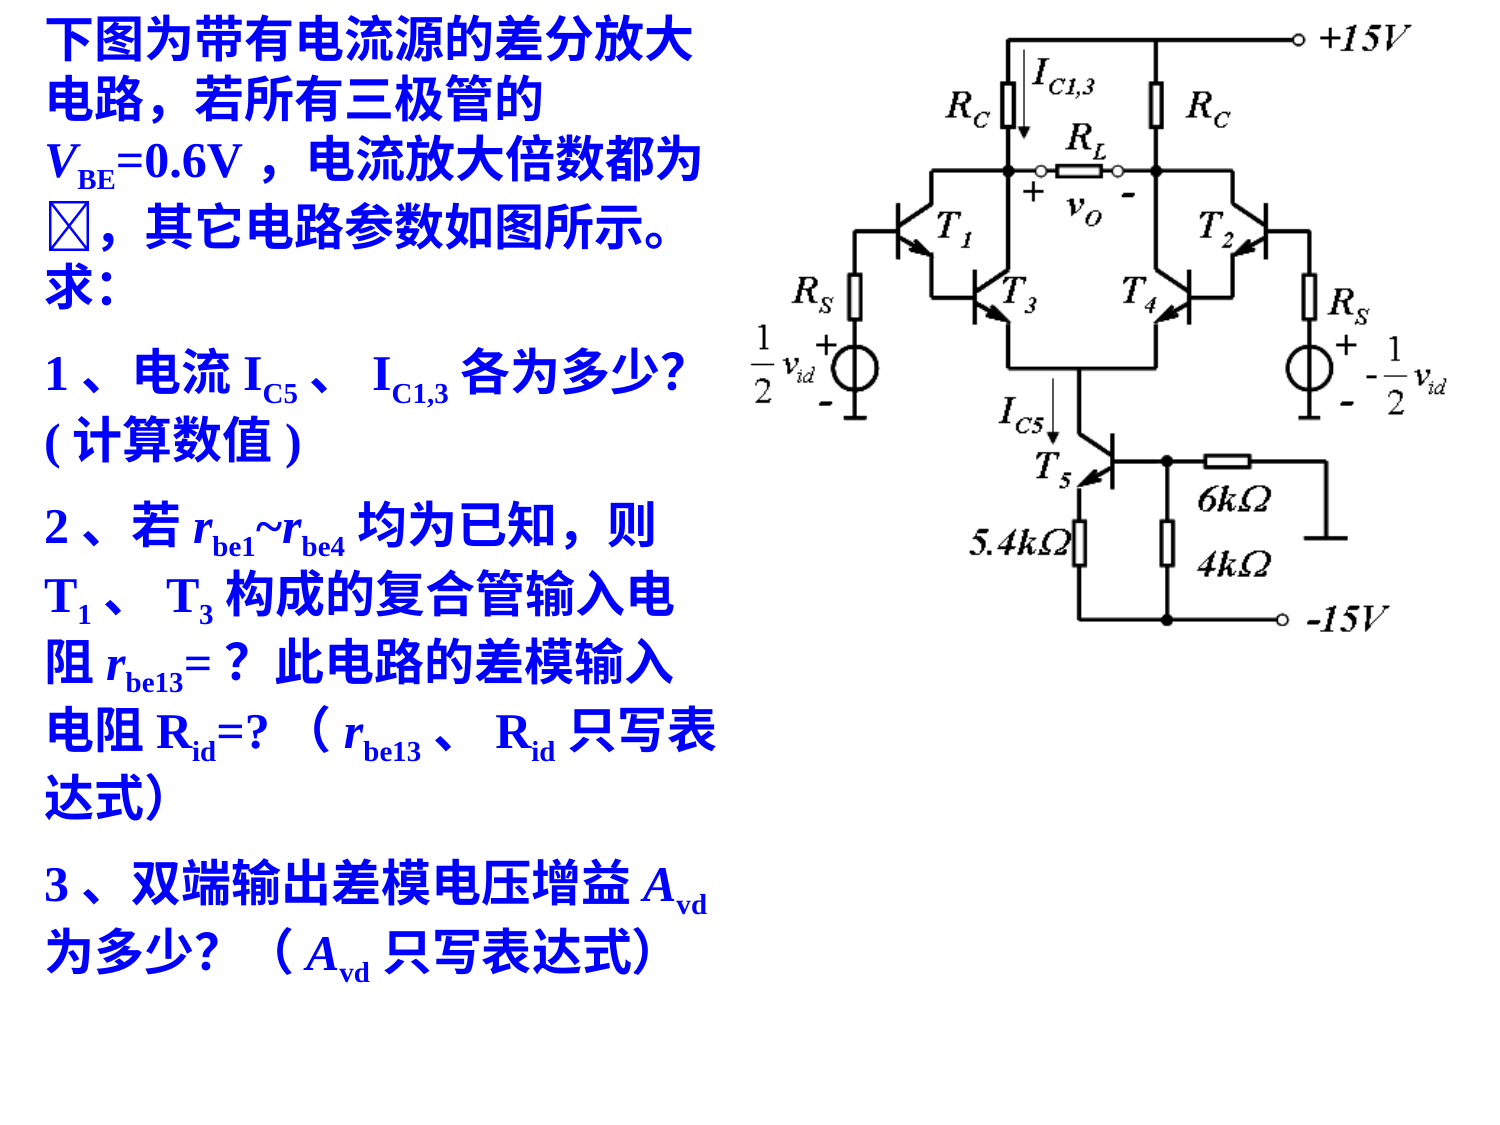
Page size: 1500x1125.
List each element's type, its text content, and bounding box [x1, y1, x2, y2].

text_box 下图为带有电流源的差分放大电路，若所有三极管的VBE=0.6V，电流放大倍数都为，其它电路参数如图所示。求： 1、电流IC5、IC1,3各为多少？(计算数值) 2、若rbe1~rbe4均为已知，则T1、T3构成的复合管输入电阻rbe13=？此电路的差模输入电阻Rid=?（rbe13、Rid只写表达式） 3、双端输出差模电压增益Avd为多少？（Avd只写表达式） [29, 0, 739, 996]
picture [701, 0, 1500, 659]
